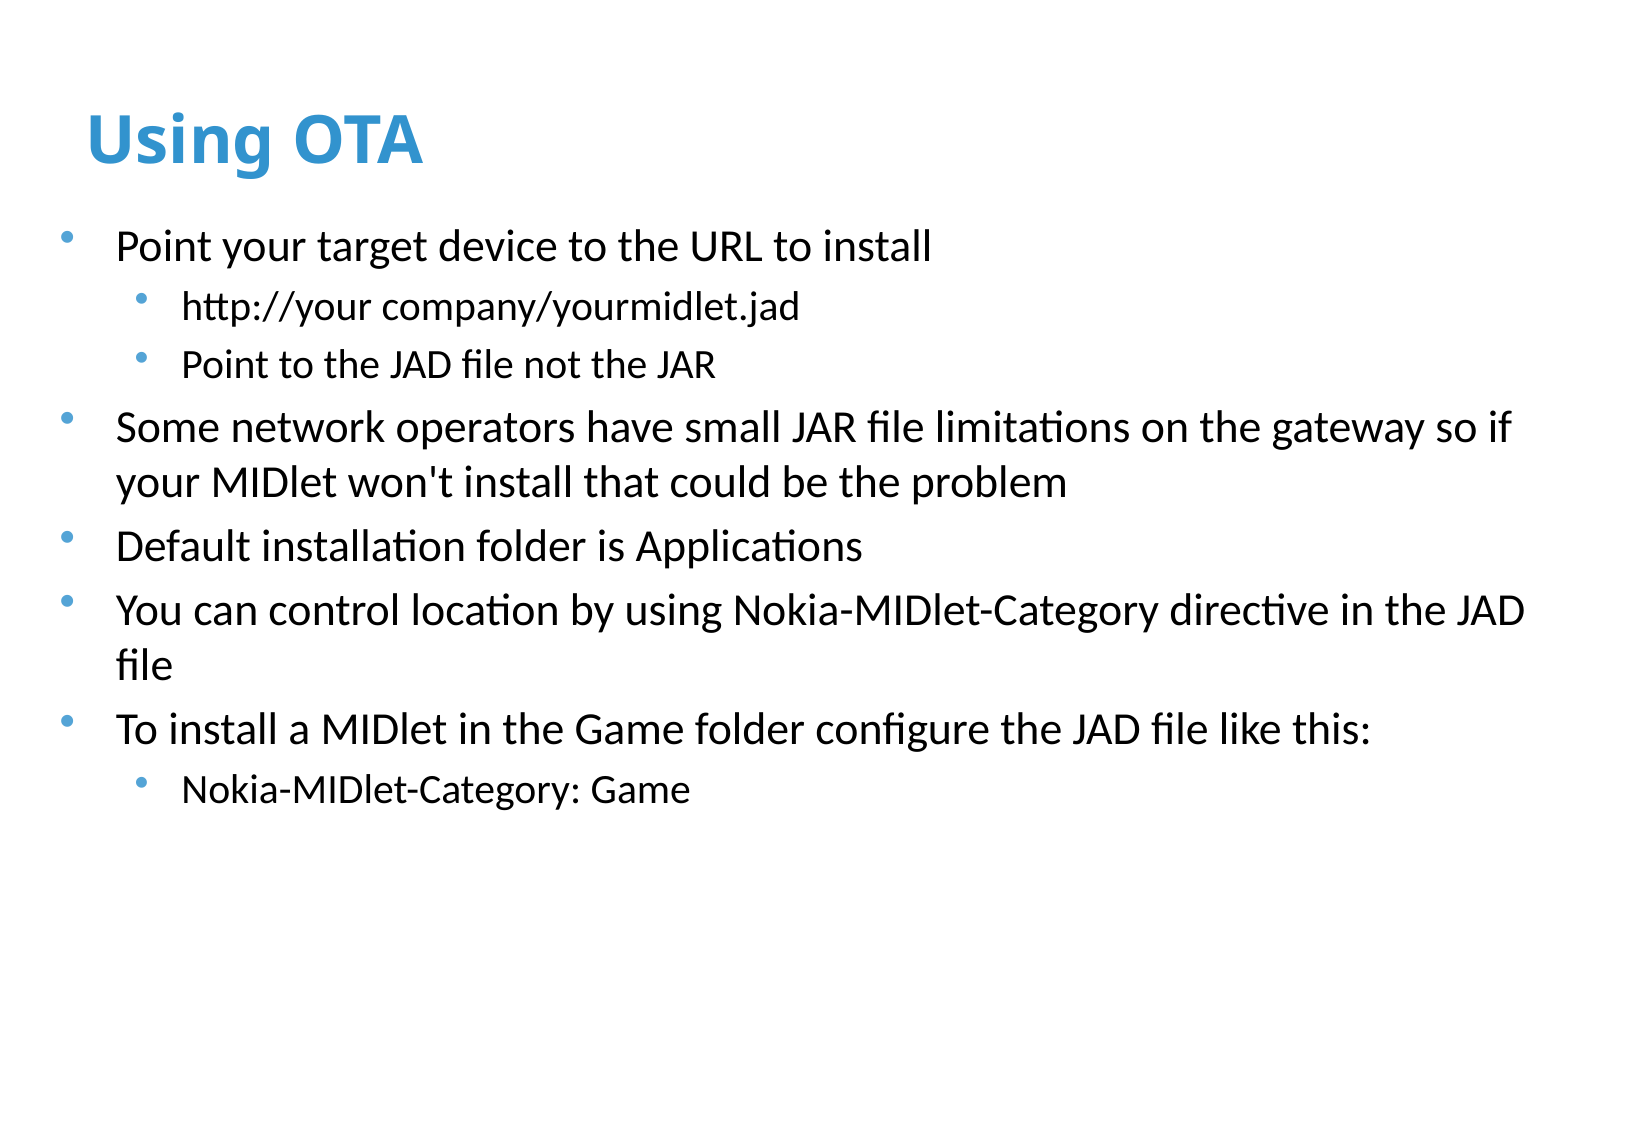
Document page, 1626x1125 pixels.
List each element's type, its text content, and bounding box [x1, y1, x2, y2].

list Point your target device to the URL to install http://your company/yourmidlet.jad Point to the JAD file not the JAR Some network operators have small JAR file limitations on the gateway so if your MIDlet won't install that could be the problem Default installation folder is Applications You can control location by using Nokia-MIDlet-Category directive in the JAD file To install a MIDlet in the Game folder configure the JAD file like this: Nokia-MIDlet-Category: Game [44, 207, 1581, 941]
title Using OTA [70, 44, 1556, 185]
